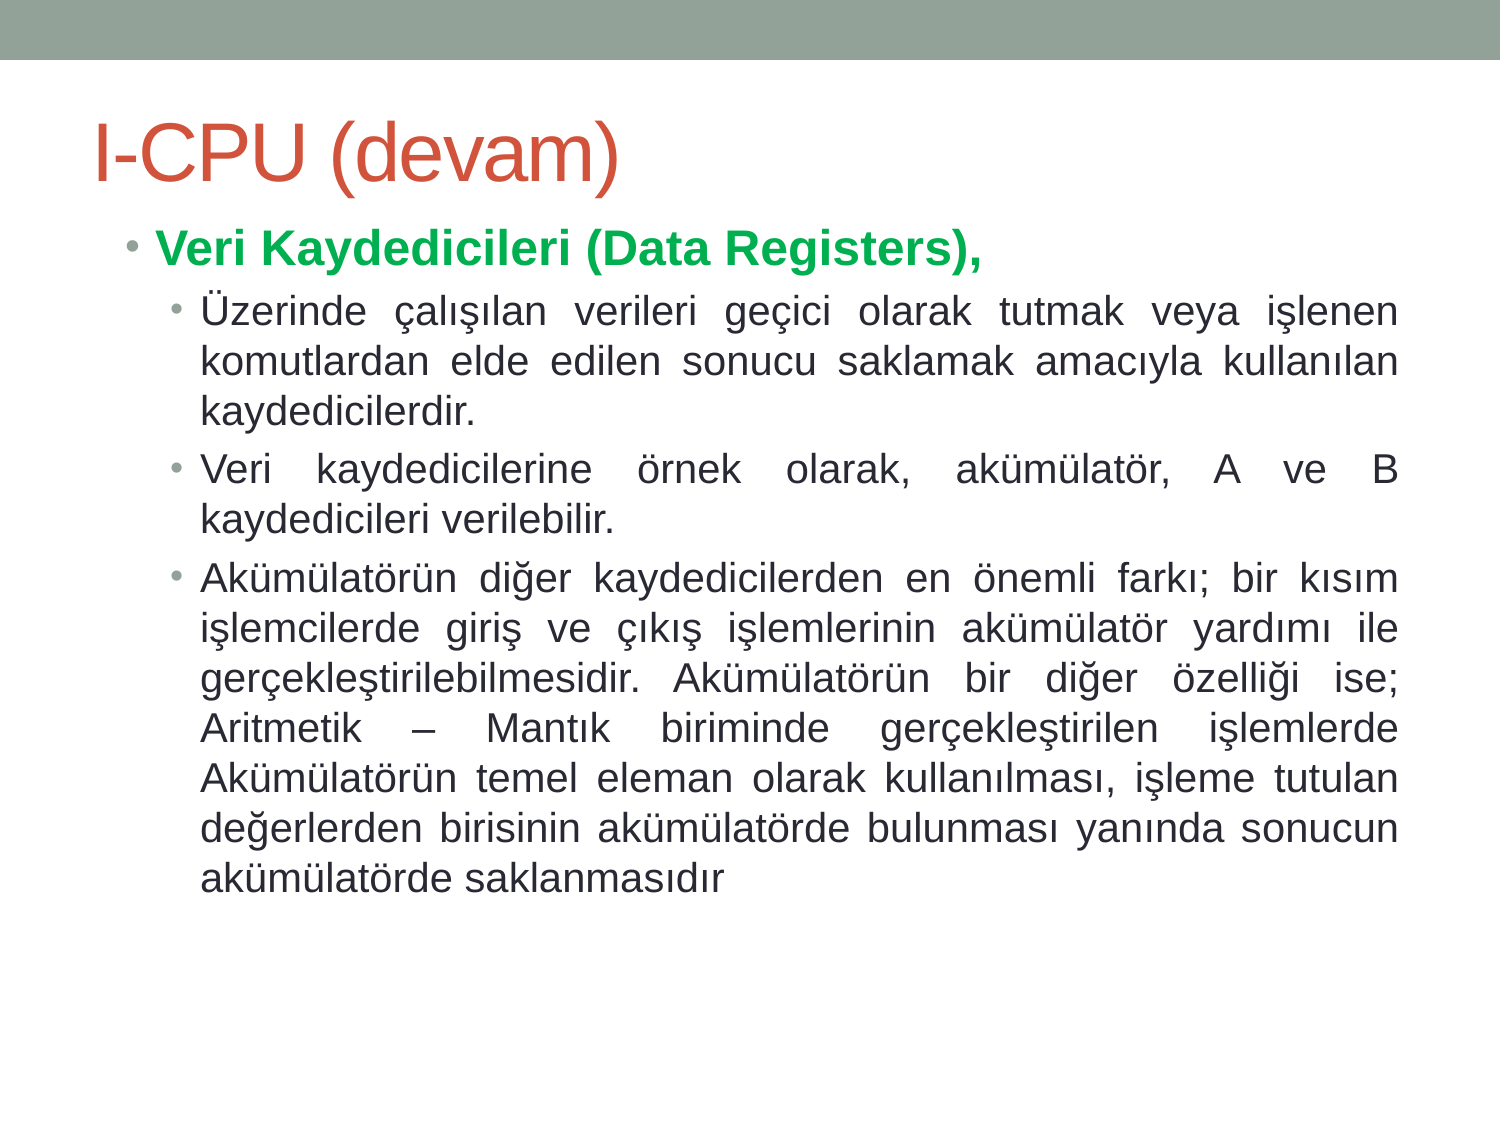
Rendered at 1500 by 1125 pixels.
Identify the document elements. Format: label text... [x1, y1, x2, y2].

list Veri Kaydedicileri (Data Registers), Üzerinde çalışılan verileri geçici olarak tutmak veya işlenen komutlardan elde edilen sonucu saklamak amacıyla kullanılan kaydedicilerdir. Veri kaydedicilerine örnek olarak, akümülatör, A ve B kaydedicileri verilebilir. Akümülatörün diğer kaydedicilerden en önemli farkı; bir kısım işlemcilerde giriş ve çıkış işlemlerinin akümülatör yardımı ile gerçekleştirilebilmesidir. Akümülatörün bir diğer özelliği ise; Aritmetik – Mantık biriminde gerçekleştirilen işlemlerde Akümülatörün temel eleman olarak kullanılması, işleme tutulan değerlerden birisinin akümülatörde bulunması yanında sonucun akümülatörde saklanmasıdır [64, 208, 1415, 1071]
title I-CPU (devam) [76, 66, 1427, 229]
